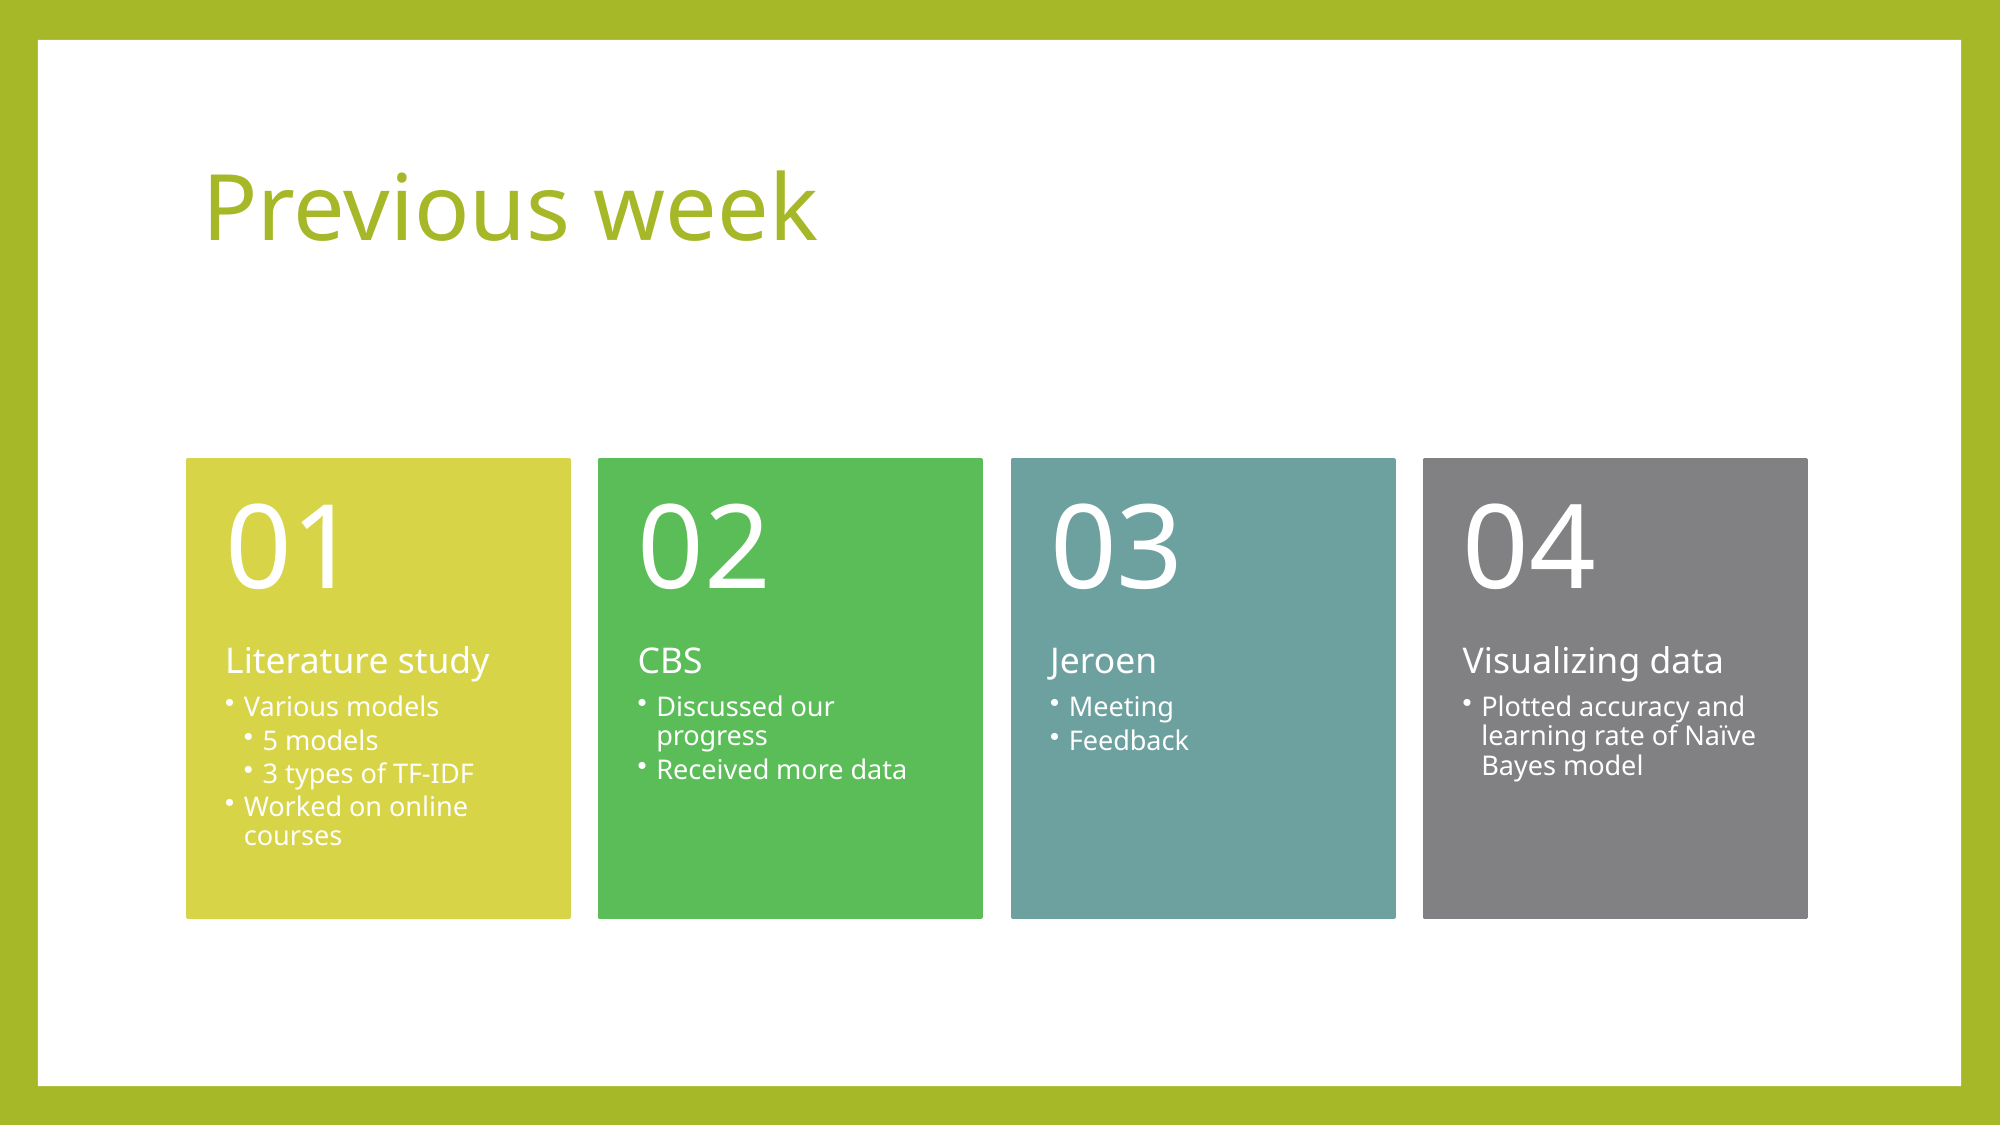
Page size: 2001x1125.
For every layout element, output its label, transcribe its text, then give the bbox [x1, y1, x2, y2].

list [187, 376, 1808, 1001]
title Previous week [187, 99, 1808, 323]
